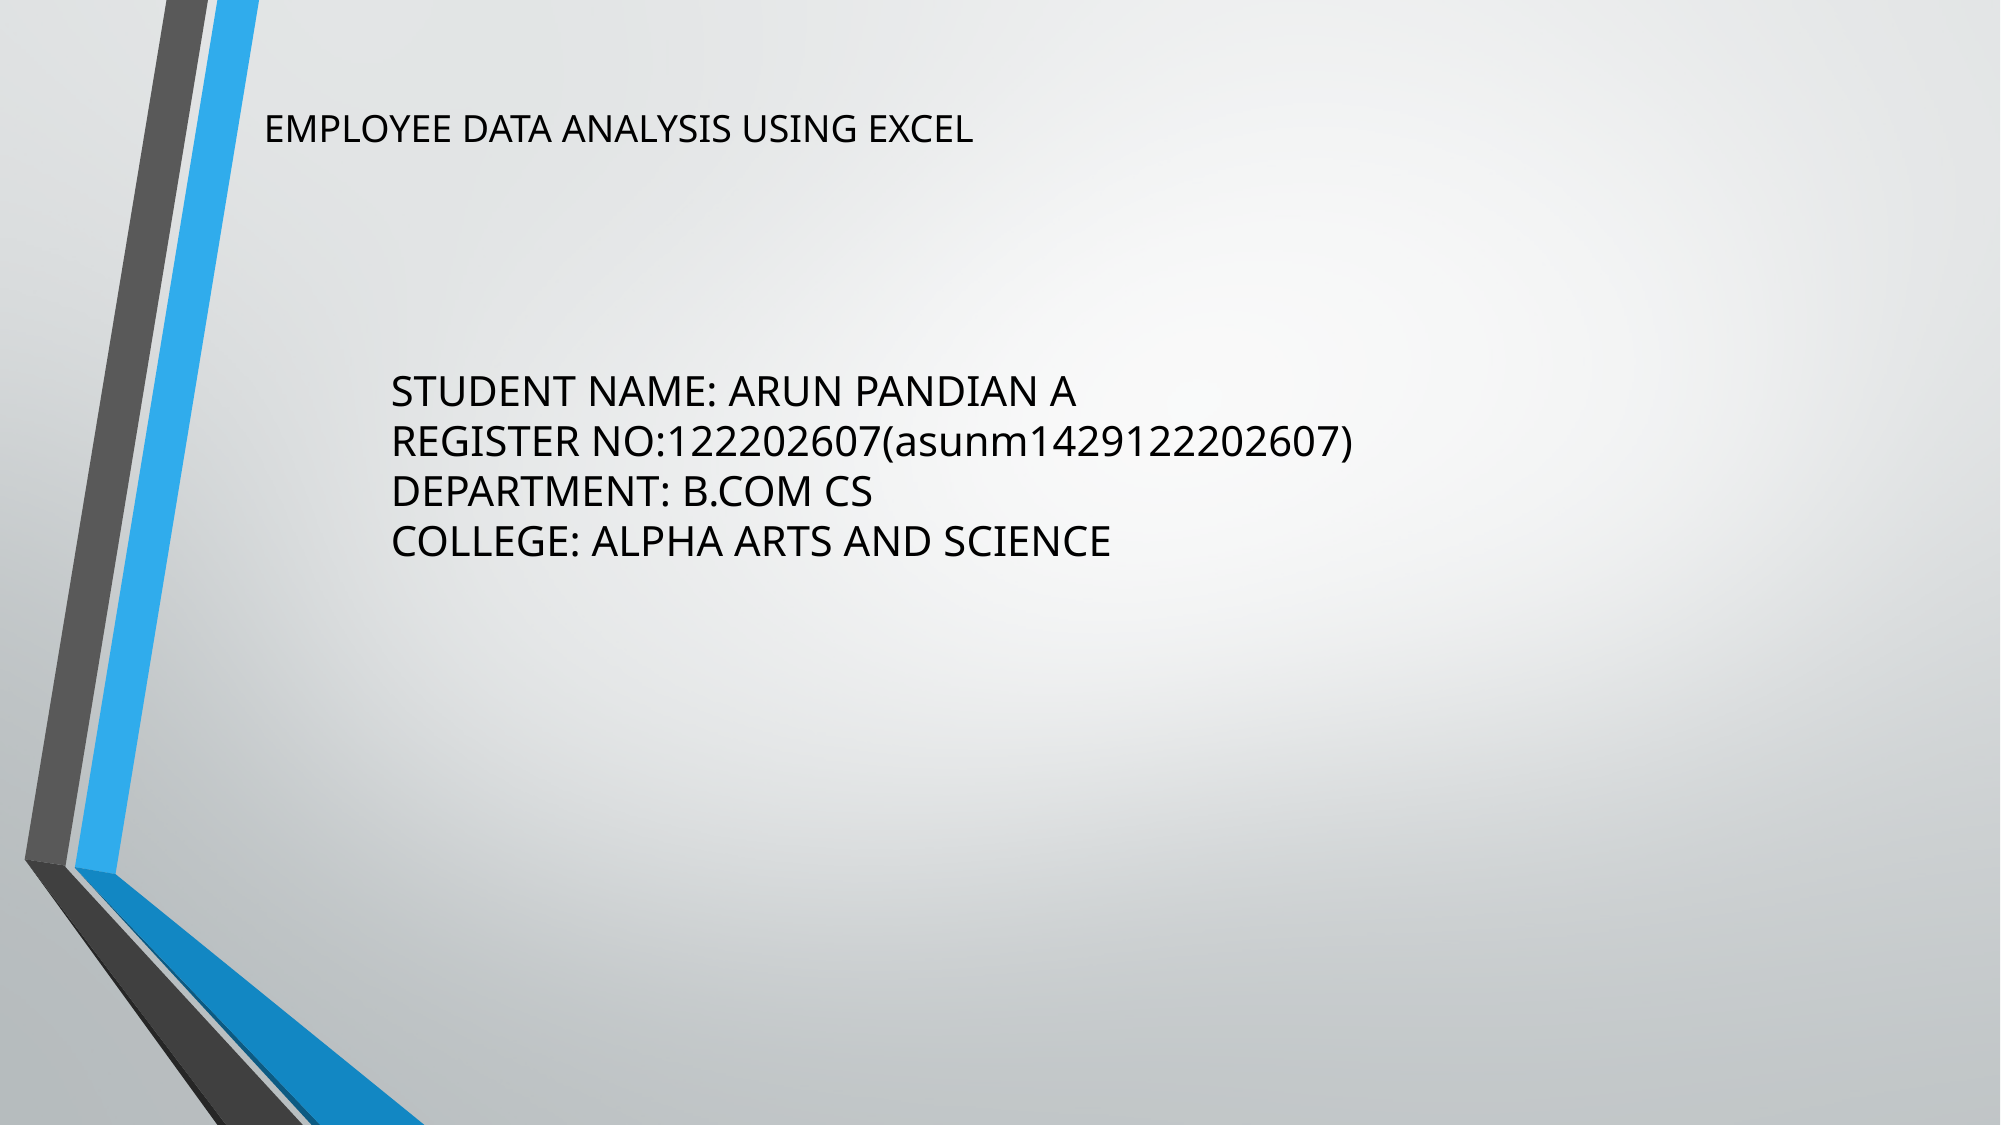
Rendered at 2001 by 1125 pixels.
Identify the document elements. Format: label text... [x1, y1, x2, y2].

text_box EMPLOYEE DATA ANALYSIS USING EXCEL [249, 97, 1131, 157]
text_box STUDENT NAME: ARUN PANDIAN A REGISTER NO:122202607(asunm1429122202607) DEPARTMENT: B.COM CS COLLEGE: ALPHA ARTS AND SCIENCE [376, 356, 1496, 572]
